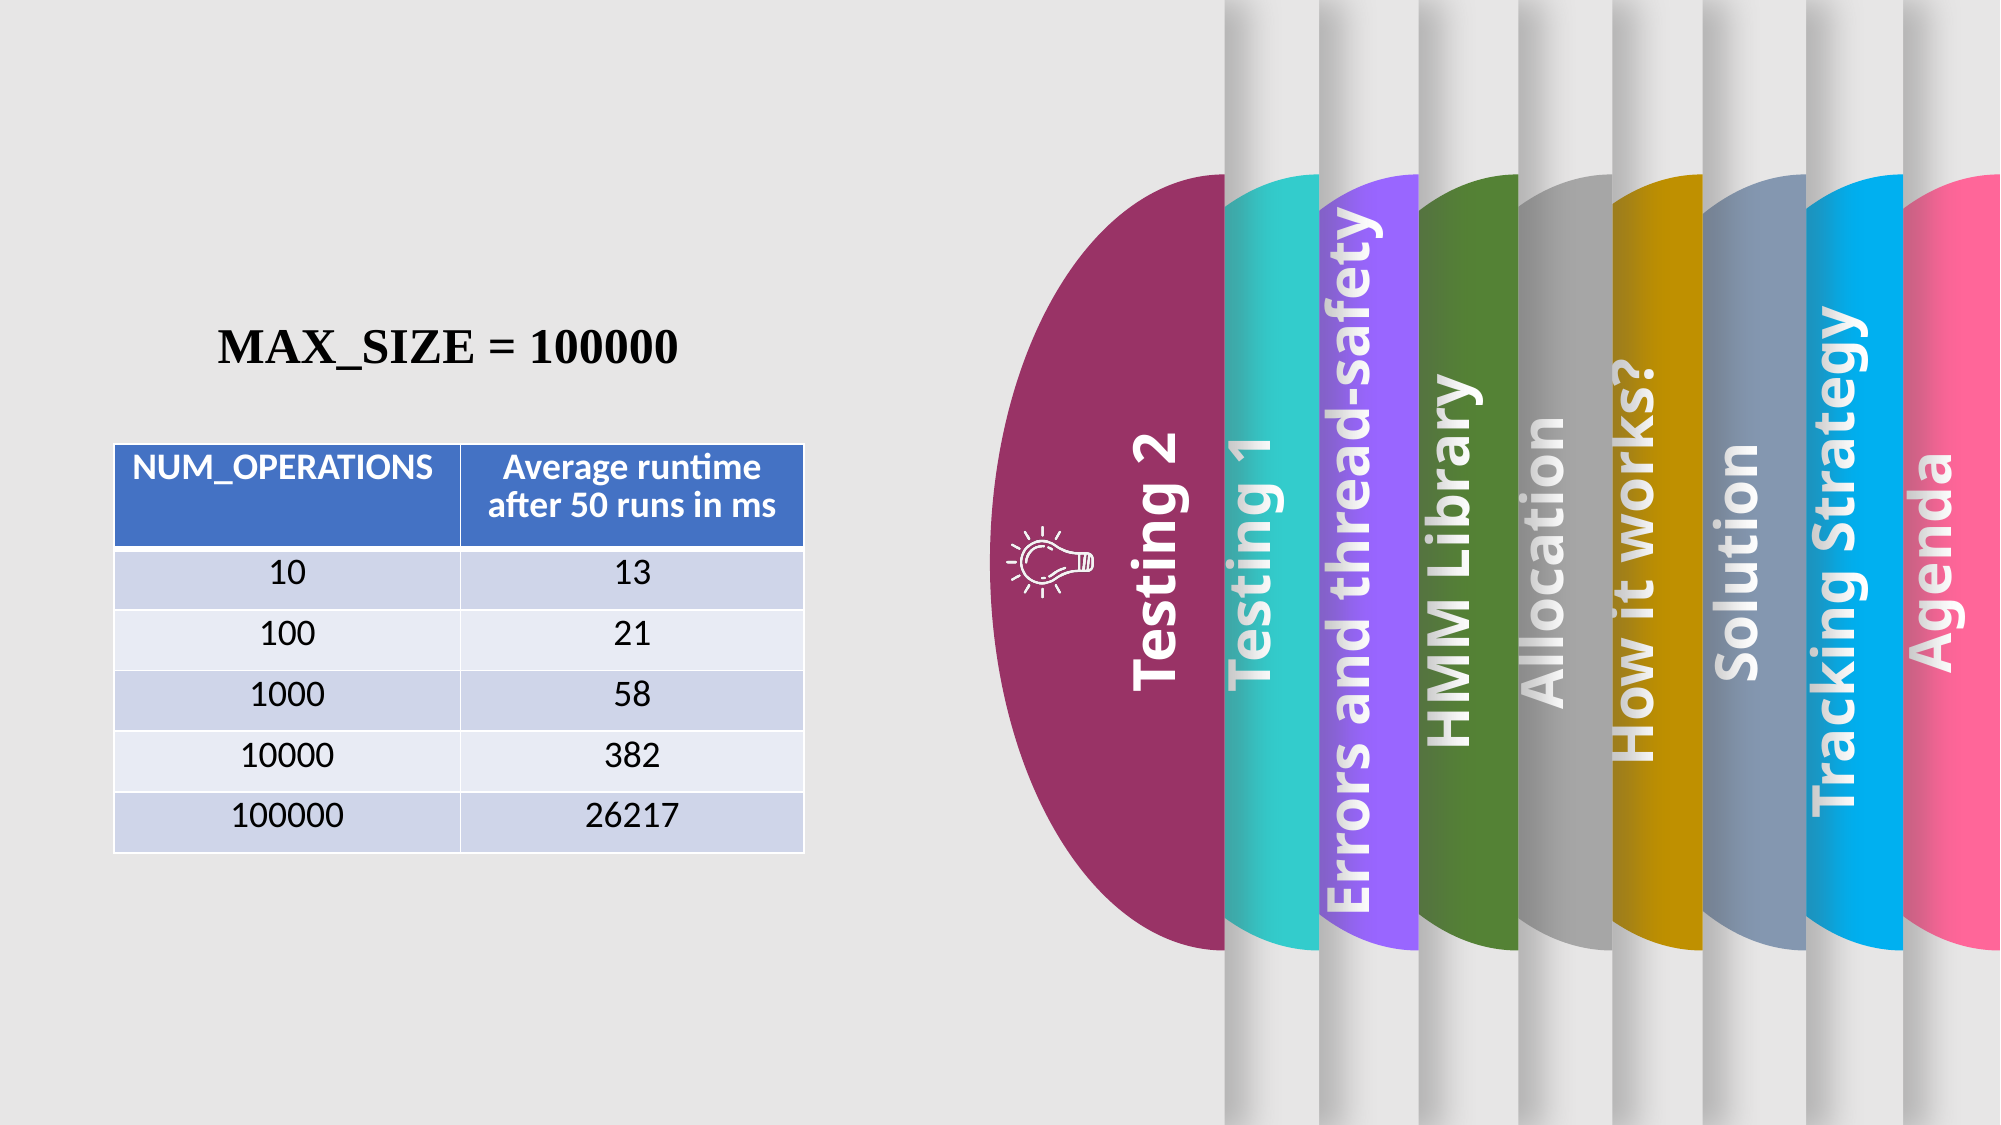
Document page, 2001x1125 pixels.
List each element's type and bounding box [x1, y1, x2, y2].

text_box [1904, 0, 2000, 1125]
text_box [1419, 0, 1519, 1125]
text_box [1320, 0, 1419, 1125]
text_box [0, 0, 1225, 1125]
text_box [1225, 0, 1320, 1125]
text_box [1613, 0, 1703, 1125]
text_box [1519, 0, 1613, 1125]
text_box [1807, 0, 1904, 1125]
text_box [1703, 0, 1807, 1125]
